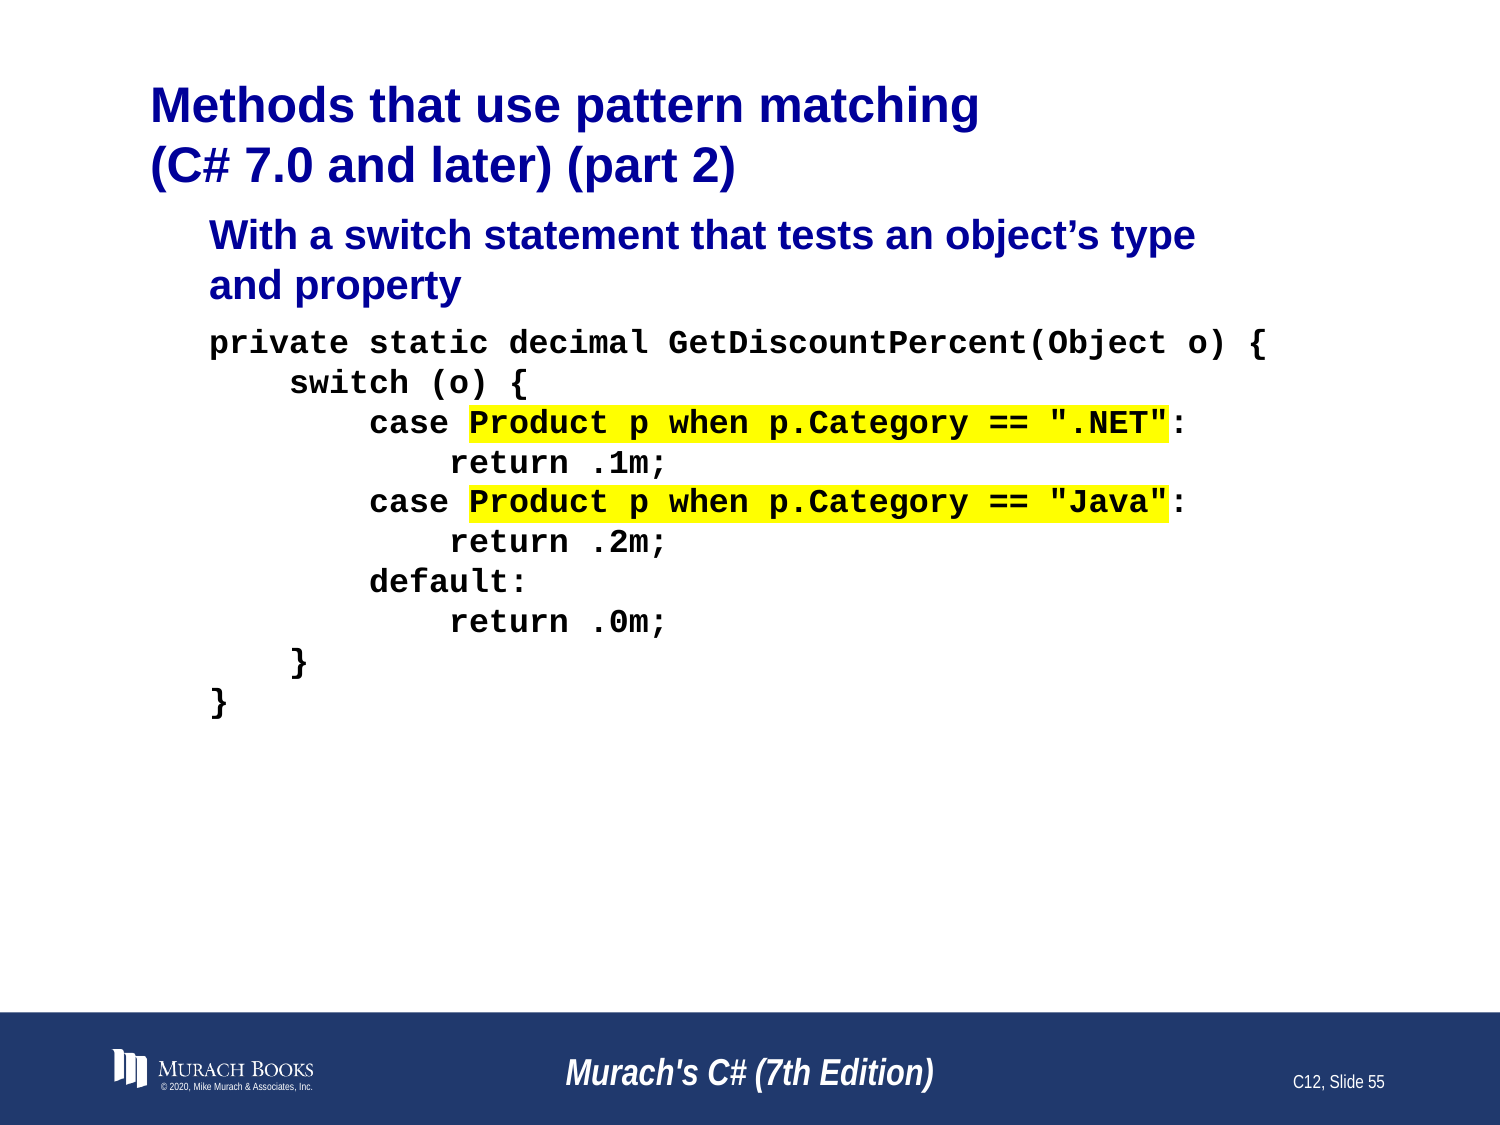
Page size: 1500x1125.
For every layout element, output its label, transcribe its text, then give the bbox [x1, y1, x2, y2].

slide_number Murach's C# (7th Edition) [463, 1025, 1050, 1100]
title Methods that use pattern matching (C# 7.0 and later) (part 2) [150, 72, 1350, 194]
list With a switch statement that tests an object’s type and property private static decimal GetDiscountPercent(Object o) { switch (o) { case Product p when p.Category == ".NET": return .1m; case Product p when p.Category == "Java": return .2m; default: return .0m; } } [137, 200, 1350, 1000]
footer © 2020, Mike Murach & Associates, Inc. [12, 1025, 463, 1100]
slide_number C12, Slide <number> [1087, 1025, 1400, 1100]
